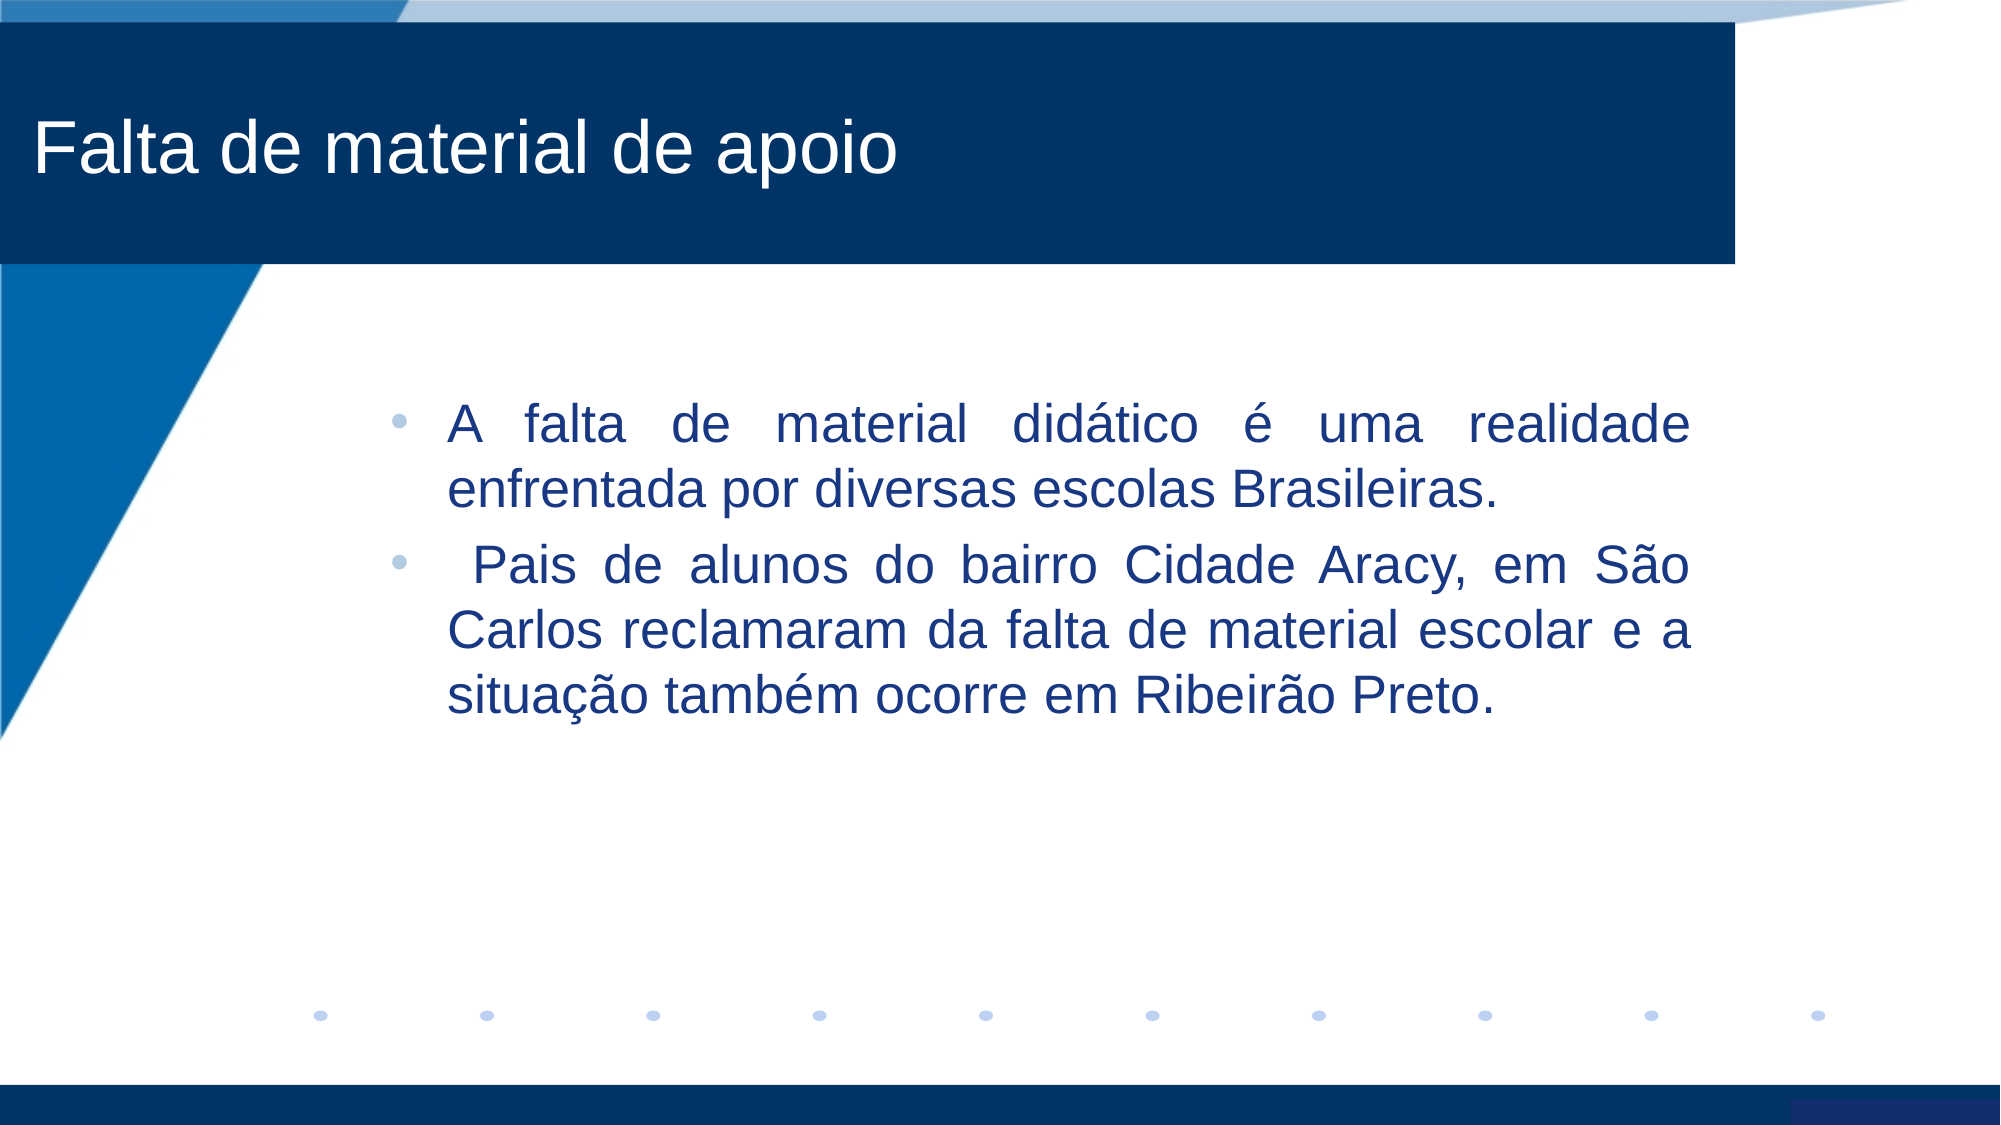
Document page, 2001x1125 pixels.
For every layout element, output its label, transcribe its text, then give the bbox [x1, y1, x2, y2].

list A falta de material didático é uma realidade enfrentada por diversas escolas Brasileiras. Pais de alunos do bairro Cidade Aracy, em São Carlos reclamaram da falta de material escolar e a situação também ocorre em Ribeirão Preto. [375, 380, 1709, 894]
picture [0, 0, 2000, 842]
text_box [1790, 1099, 2000, 1125]
title Falta de material de apoio [0, 22, 1736, 265]
